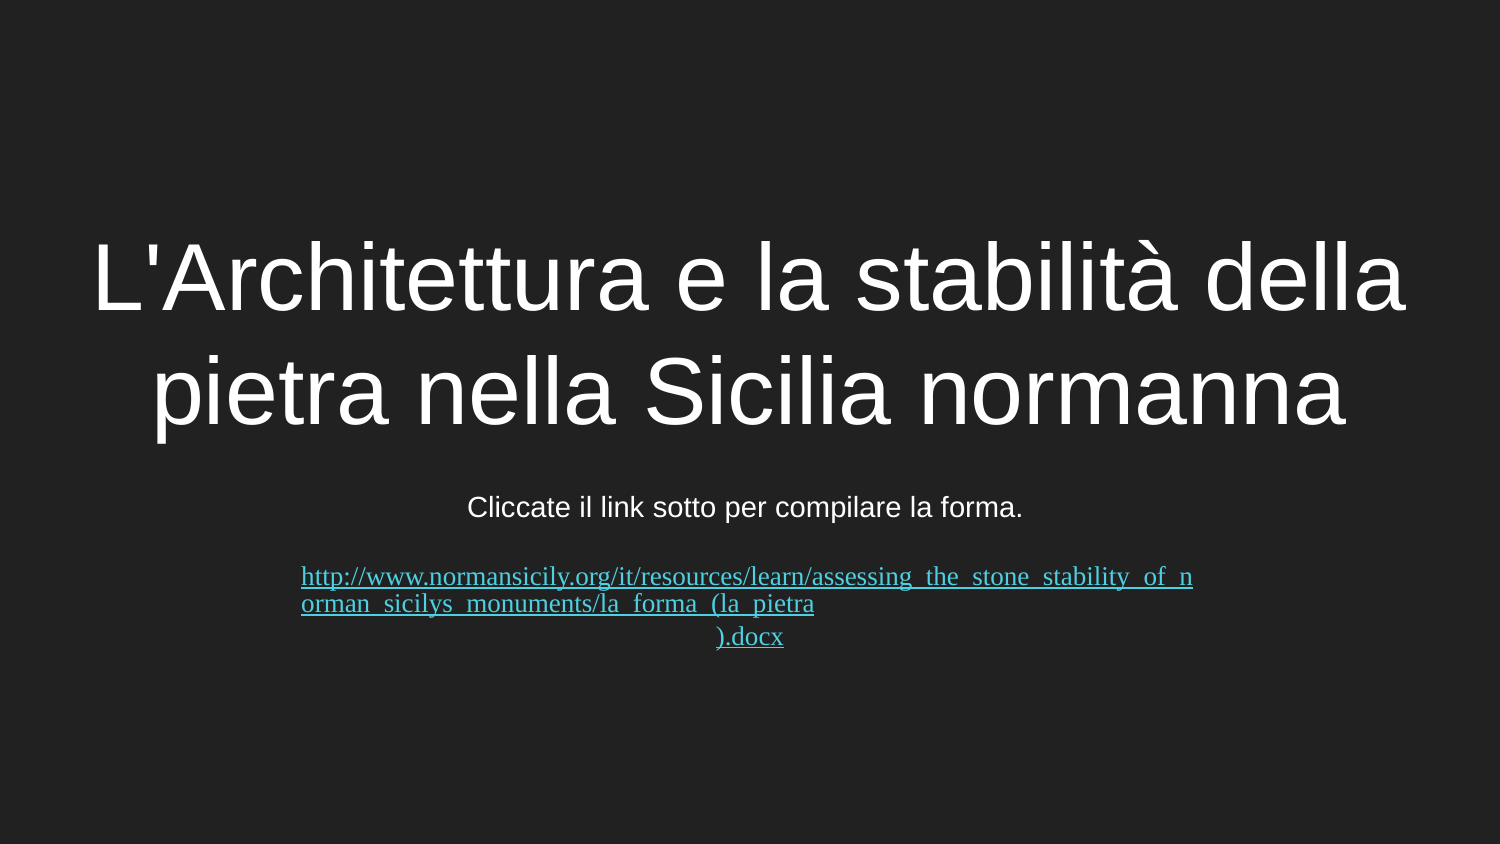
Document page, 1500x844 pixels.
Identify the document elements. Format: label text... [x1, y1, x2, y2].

title L'Architettura e la stabilità della pietra nella Sicilia normanna [51, 122, 1449, 459]
text_box Cliccate il link sotto per compilare la forma. http://www.normansicily.org/it/resources/learn/assessing_the_stone_stability_of_norman_sicilys_monuments/la_forma_(la_pietra).docx [286, 473, 1214, 712]
